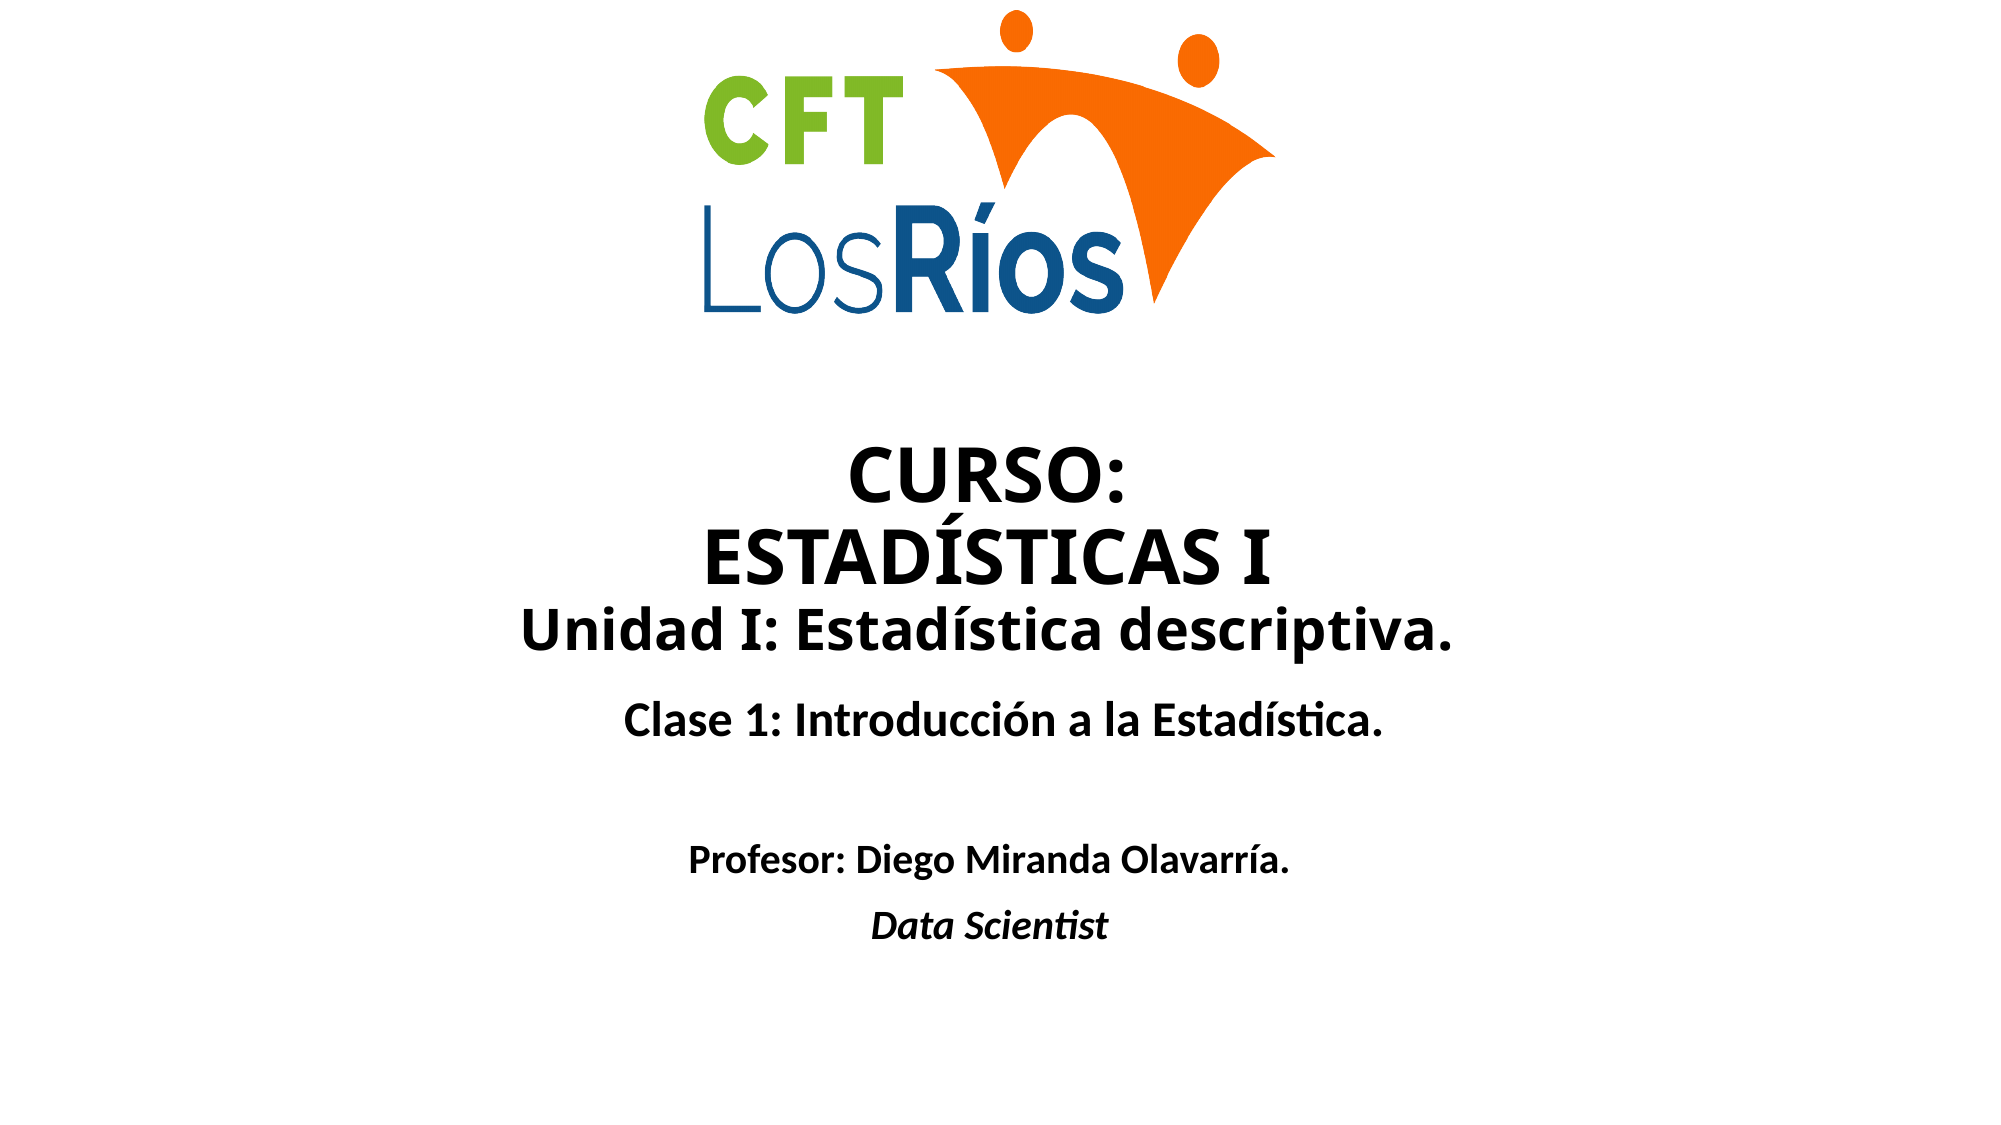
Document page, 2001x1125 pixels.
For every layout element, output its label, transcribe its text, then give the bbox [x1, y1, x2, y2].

subtitle Clase 1: Introducción a la Estadística. [254, 686, 1755, 791]
picture [704, 10, 1276, 314]
text_box Profesor: Diego Miranda Olavarría. Data Scientist [239, 830, 1740, 1101]
title CURSO: ESTADÍSTICAS I Unidad I: Estadística descriptiva. [237, 333, 1737, 671]
